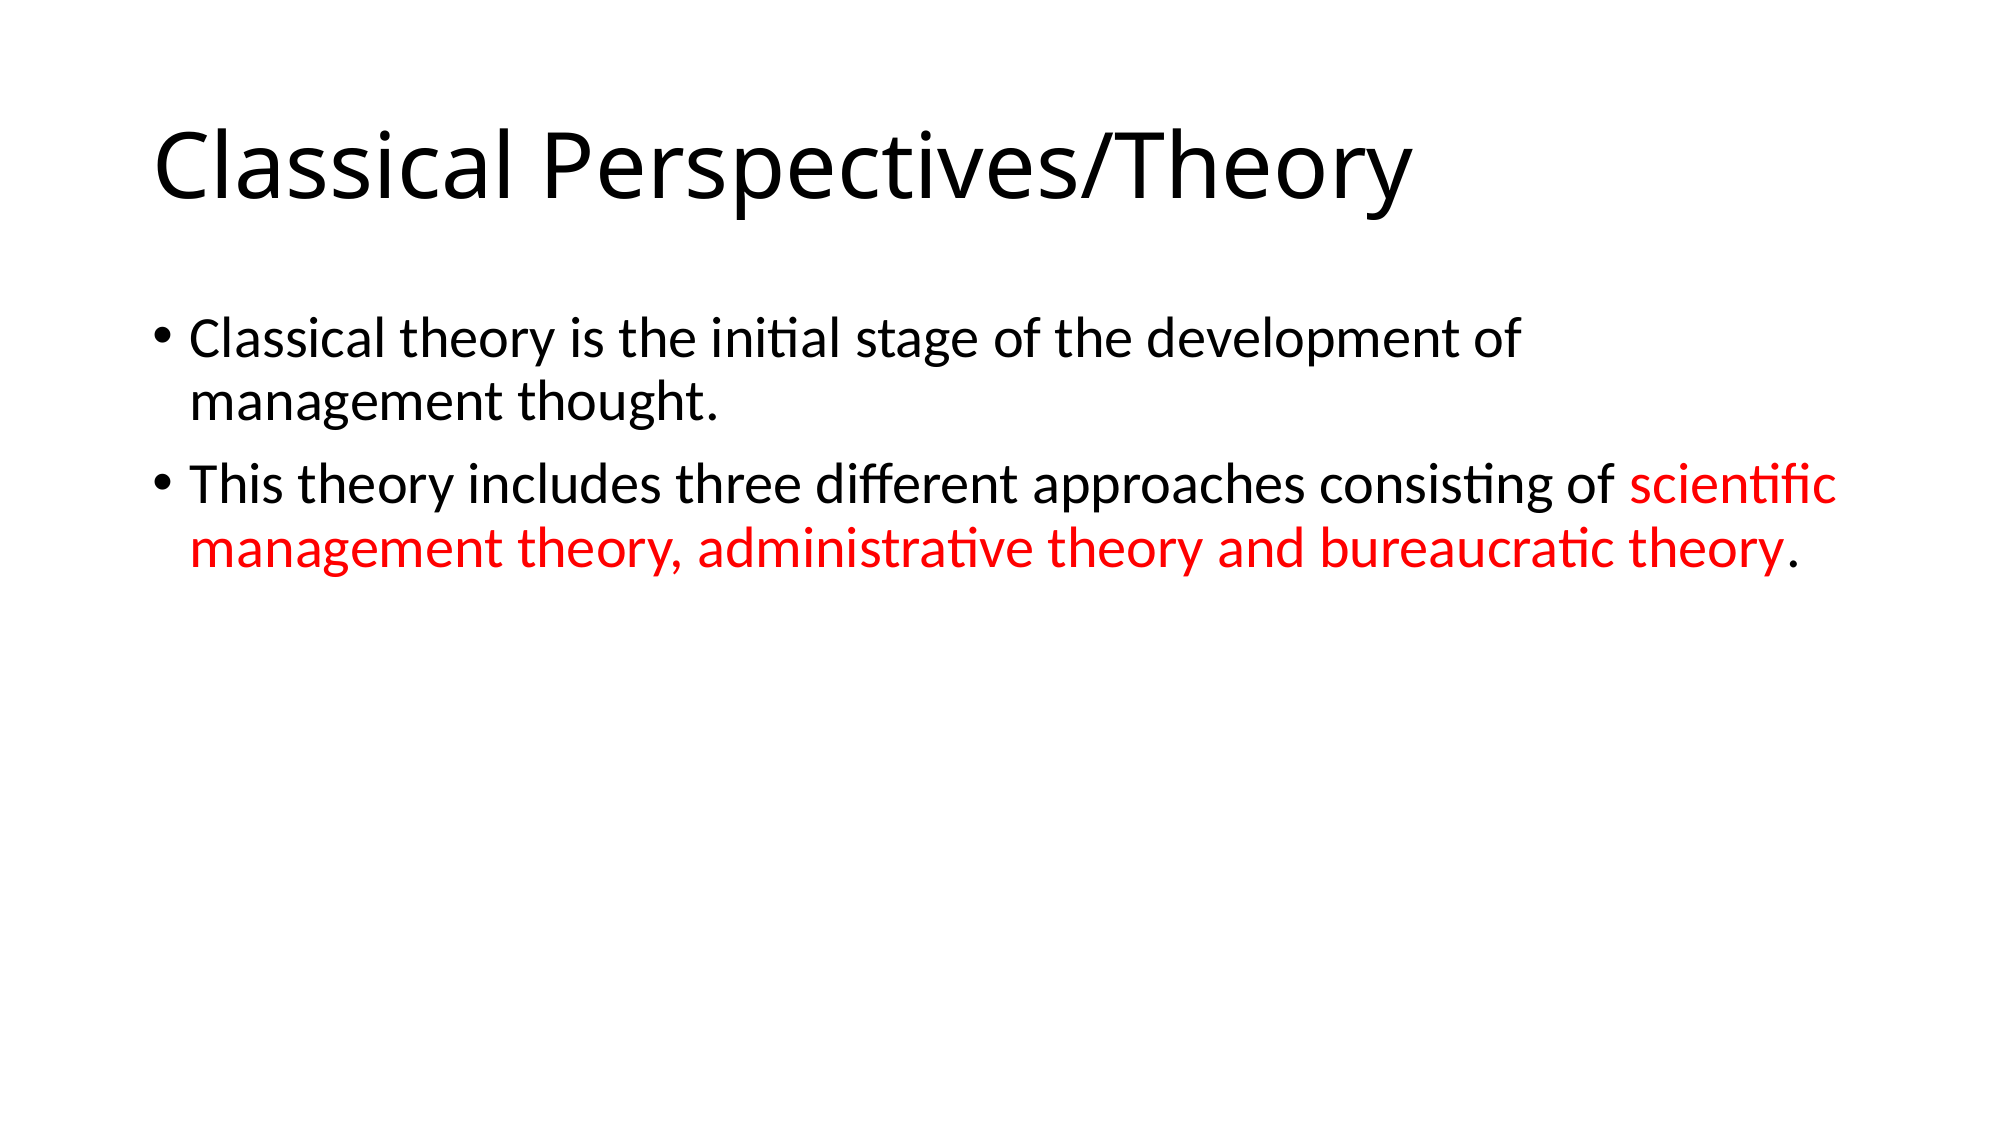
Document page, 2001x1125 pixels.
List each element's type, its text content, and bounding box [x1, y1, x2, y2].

title Classical Perspectives/Theory [137, 59, 1863, 278]
list Classical theory is the initial stage of the development of management thought. This theory includes three different approaches consisting of scientific management theory, administrative theory and bureaucratic theory. [137, 299, 1863, 1014]
